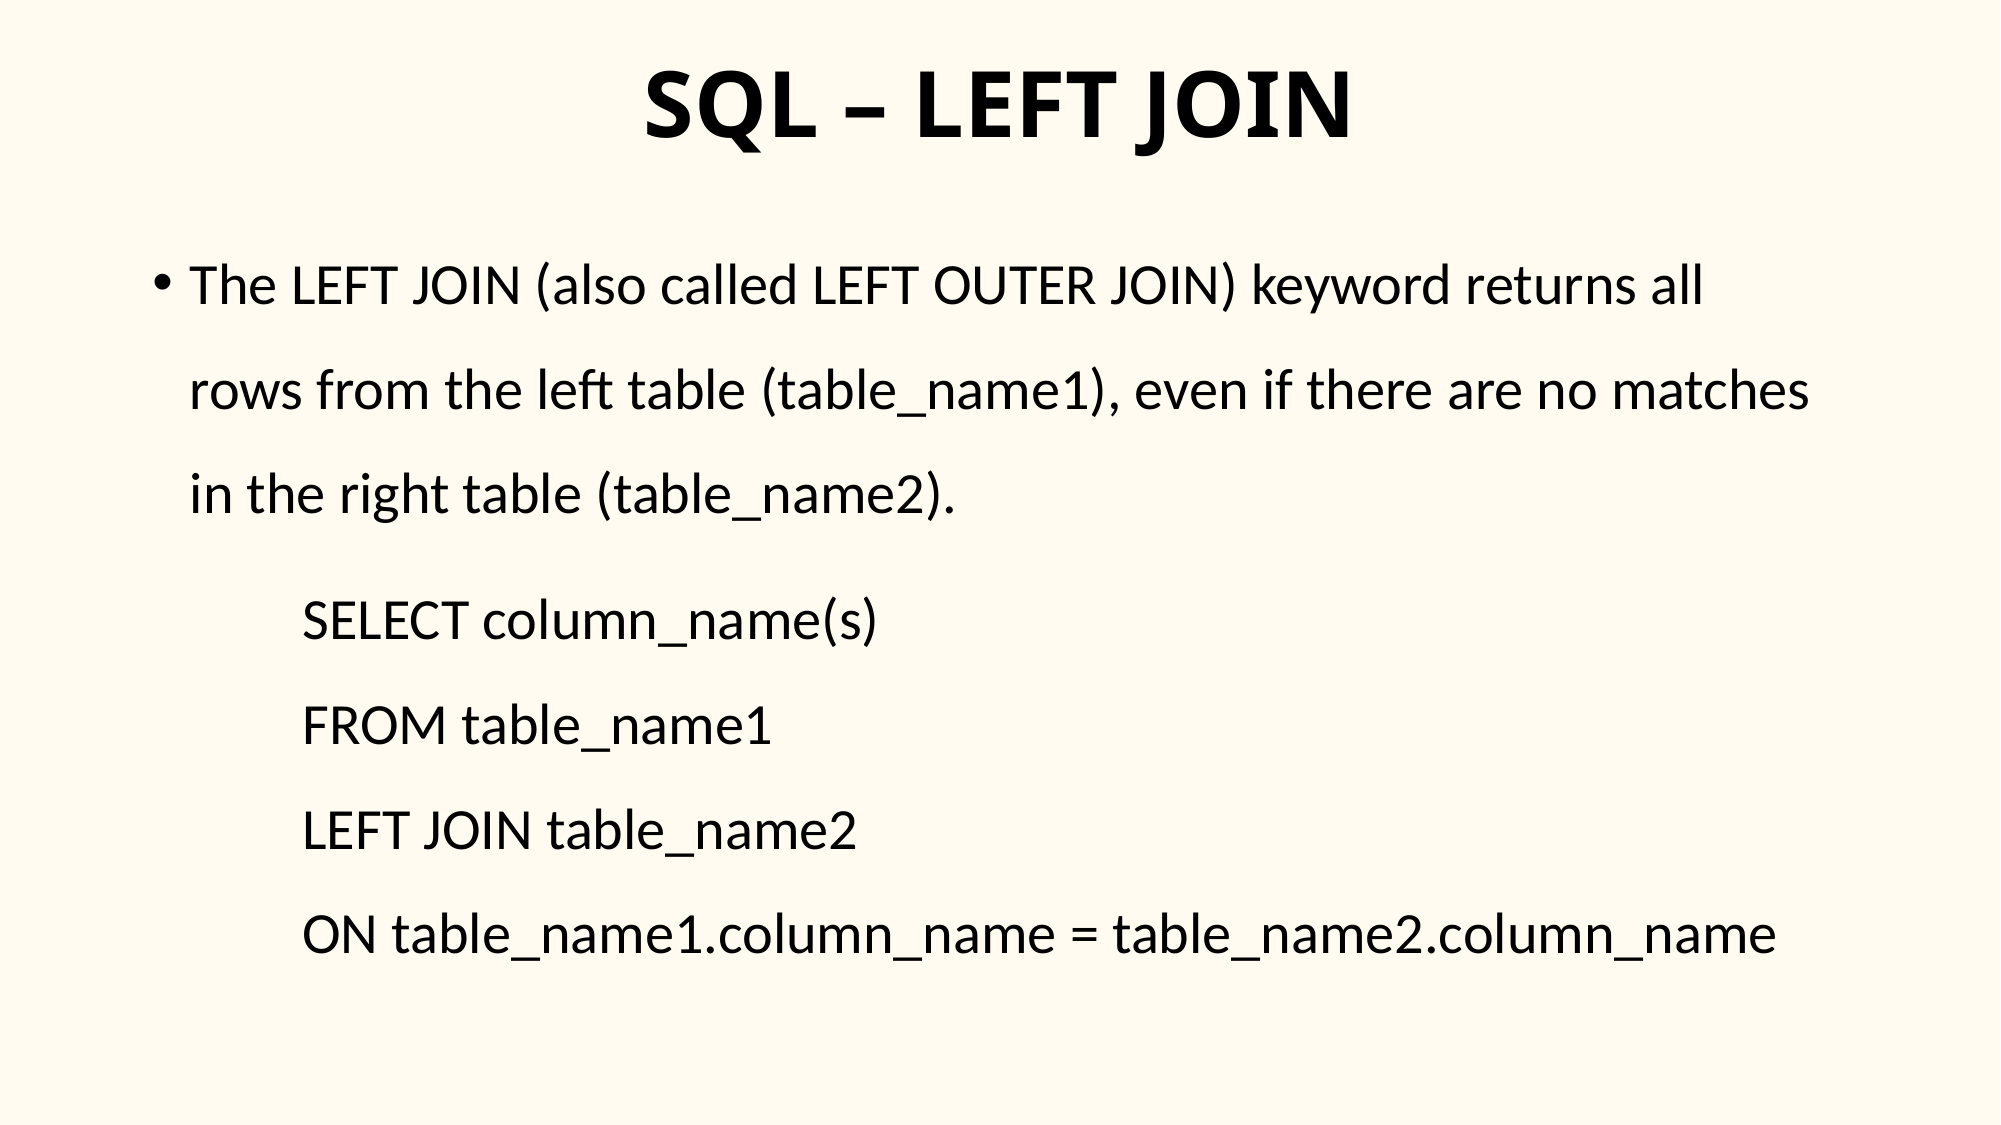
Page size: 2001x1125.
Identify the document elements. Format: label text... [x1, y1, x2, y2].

title SQL – LEFT JOIN [0, 20, 2000, 195]
list The LEFT JOIN (also called LEFT OUTER JOIN) keyword returns all rows from the left table (table_name1), even if there are no matches in the right table (table_name2). SELECT column_name(s) FROM table_name1 LEFT JOIN table_name2 ON table_name1.column_name = table_name2.column_name [137, 203, 1960, 1014]
